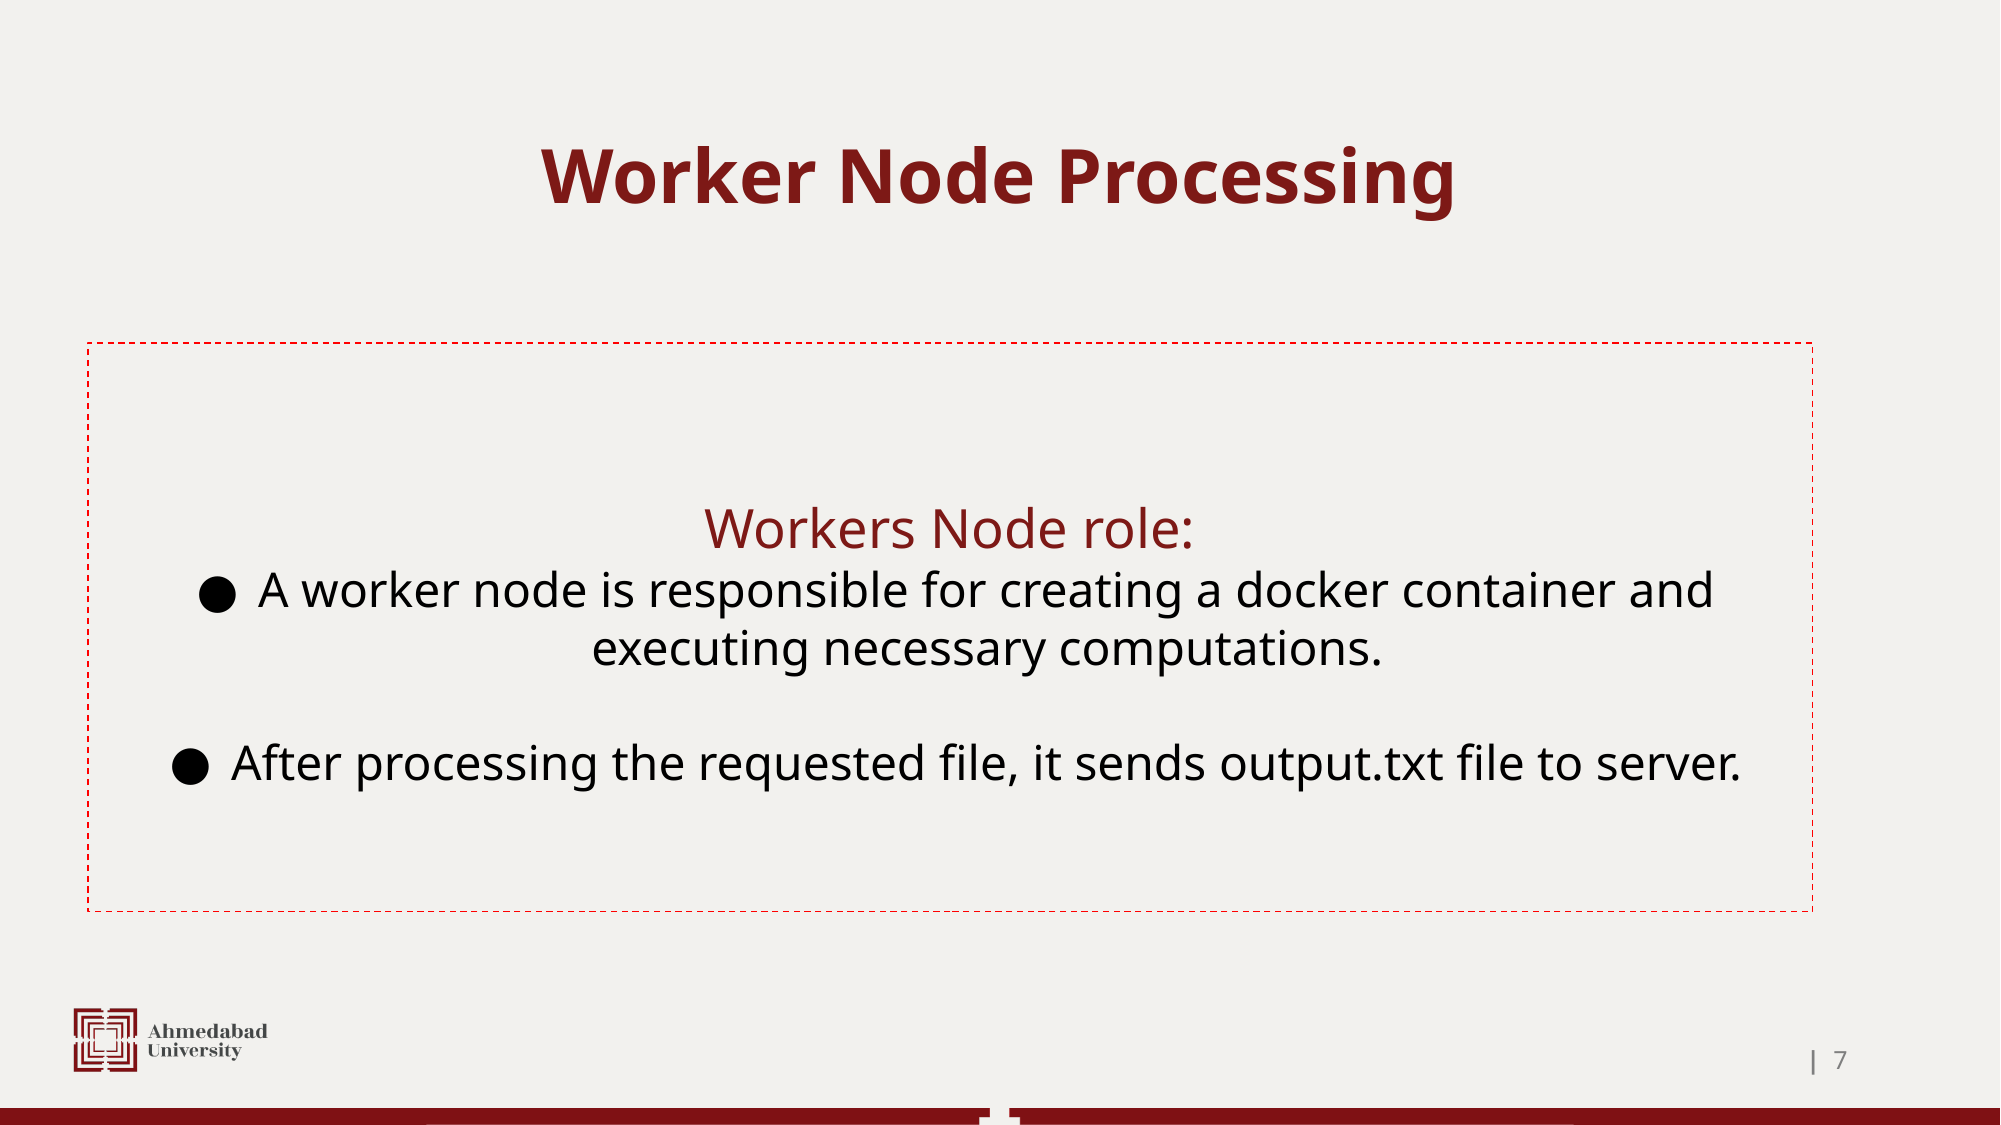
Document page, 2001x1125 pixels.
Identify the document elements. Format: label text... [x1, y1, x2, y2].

picture [58, 990, 283, 1089]
picture [0, 1108, 2000, 1125]
title Worker Node Processing [137, 94, 1863, 228]
text_box Workers Node role: A worker node is responsible for creating a docker container and executing necessary computations. After processing the requested file, it sends output.txt file to server. [87, 342, 1813, 912]
slide_number | ‹#› [1772, 1030, 1863, 1093]
